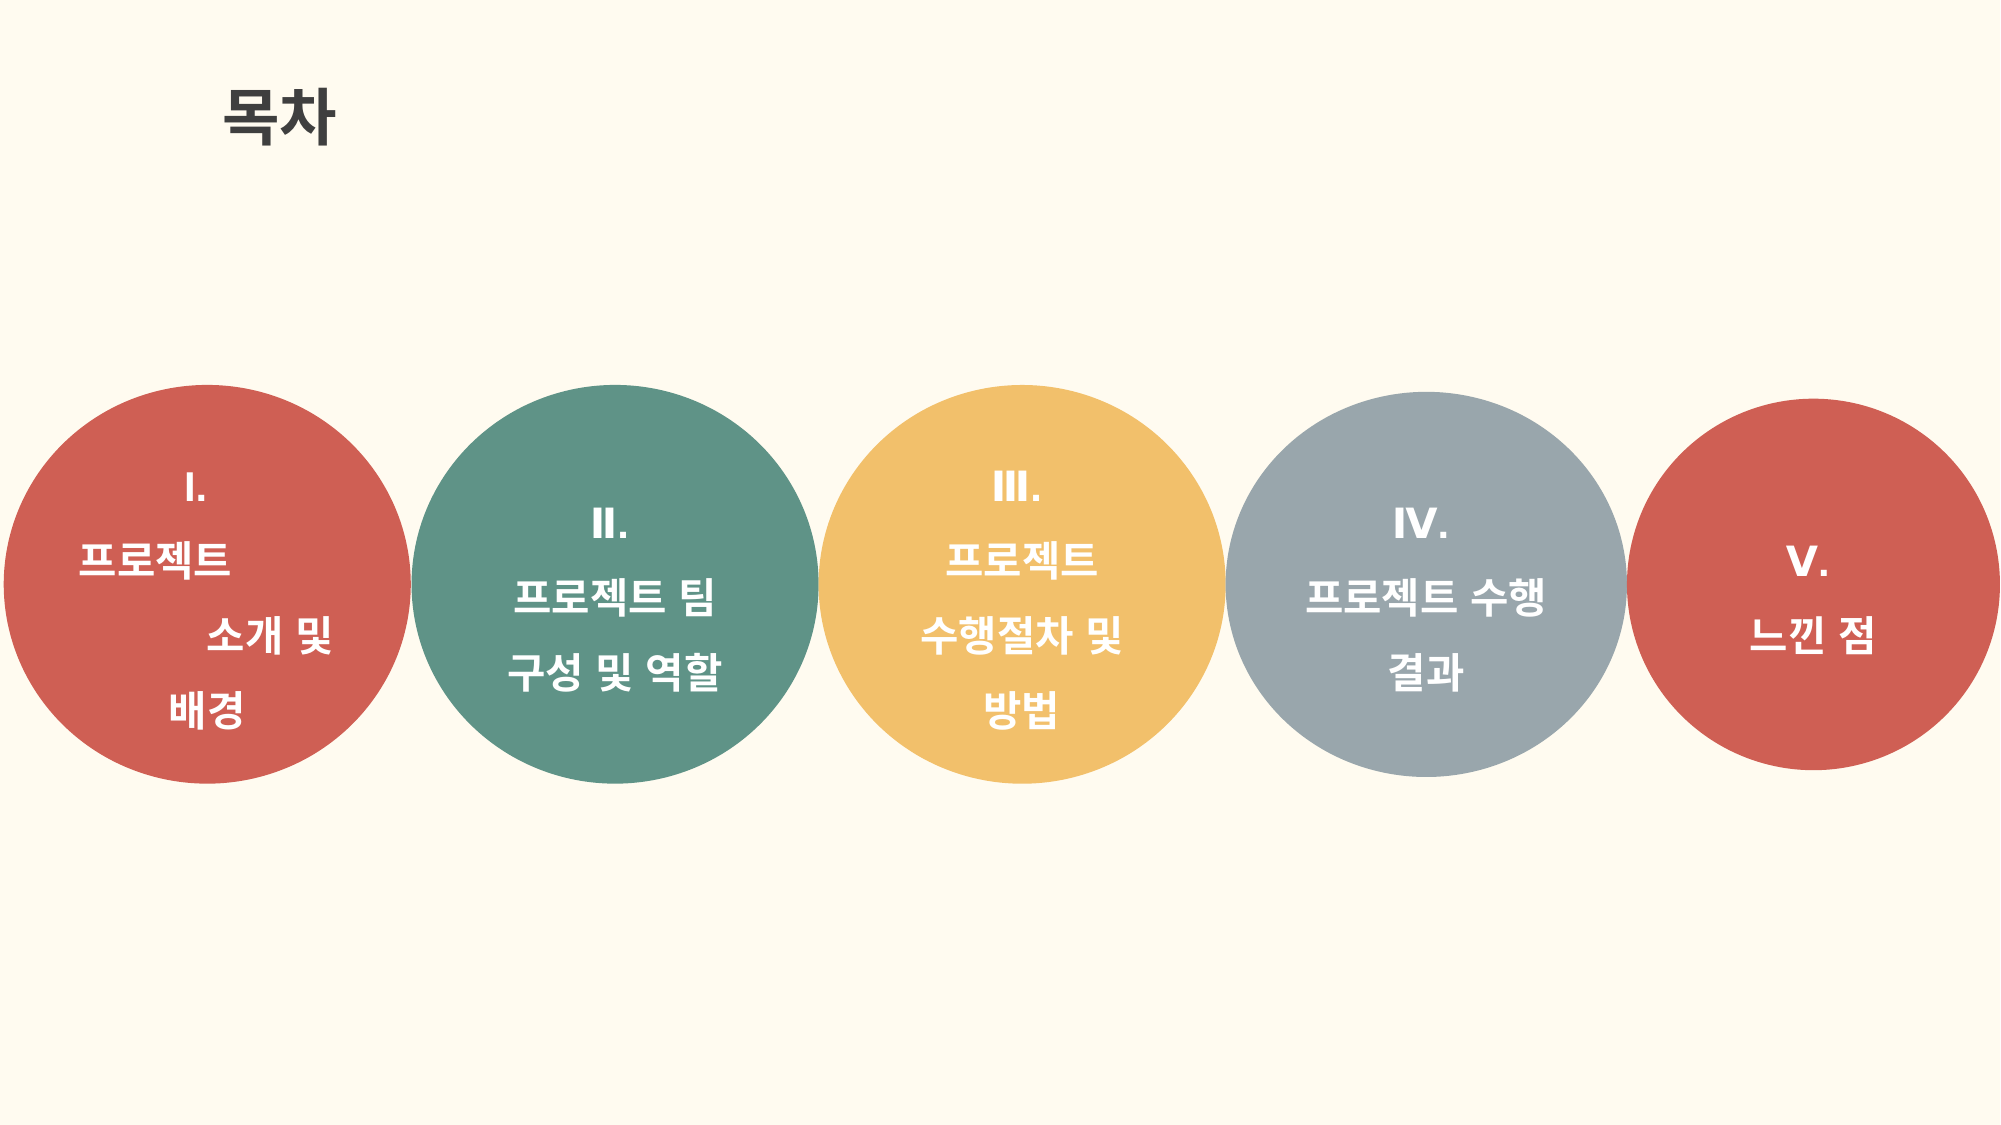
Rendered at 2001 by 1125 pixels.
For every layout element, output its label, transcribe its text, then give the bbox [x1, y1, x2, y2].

text_box Ⅲ. 프로젝트 수행절차 및 방법 [818, 384, 1226, 784]
text_box Ⅱ. 프로젝트 팀 구성 및 역할 [411, 384, 819, 784]
text_box I. 프로젝트 소개 및 배경 [3, 384, 411, 784]
text_box Ⅴ. 느낀 점 [1626, 398, 2000, 771]
text_box 목차 [179, 70, 380, 186]
text_box Ⅳ. 프로젝트 수행 결과 [1225, 391, 1627, 777]
